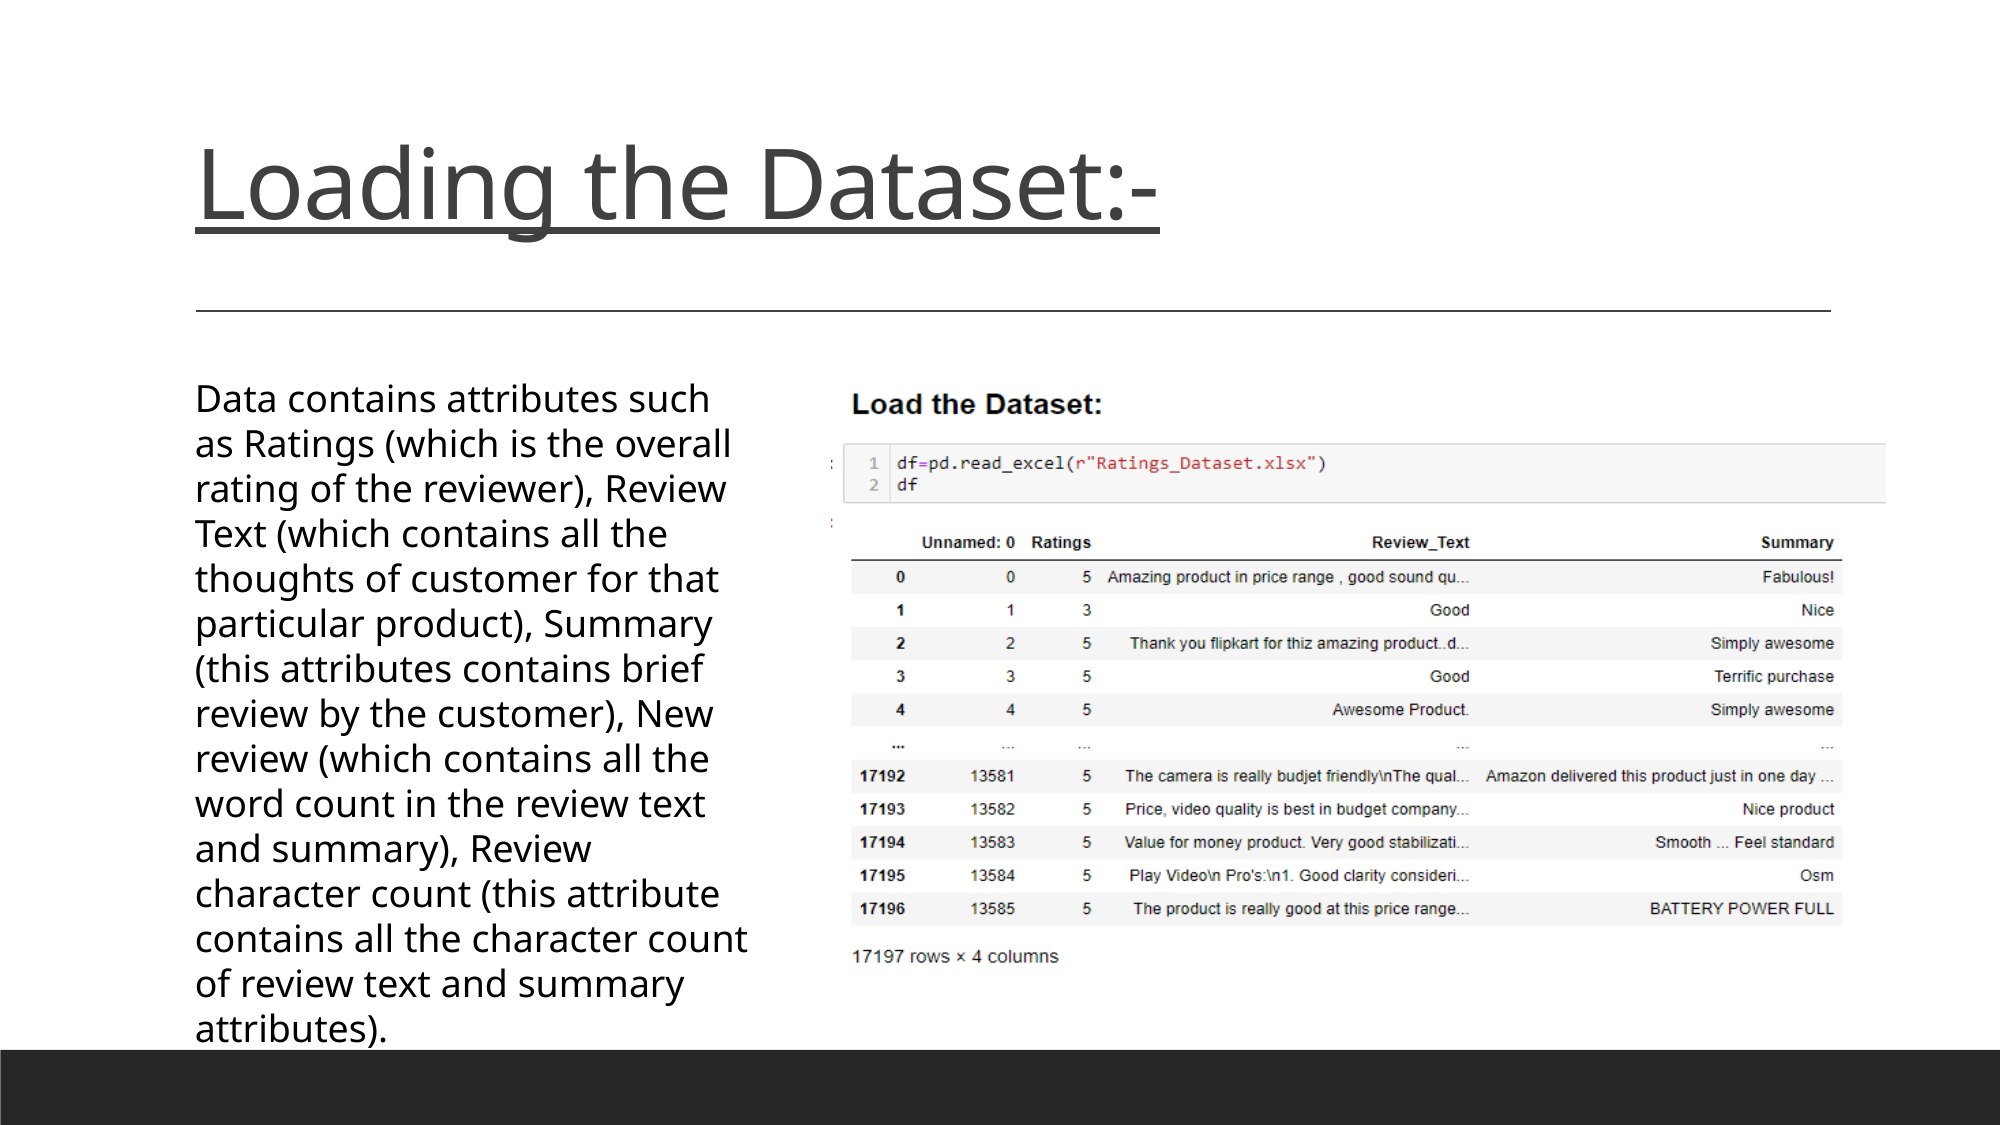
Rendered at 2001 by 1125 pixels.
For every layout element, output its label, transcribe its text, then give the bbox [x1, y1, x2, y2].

picture [830, 357, 1886, 974]
title Loading the Dataset:- [180, 10, 1830, 249]
text_box Data contains attributes such as Ratings (which is the overall rating of the reviewer), Review Text (which contains all the thoughts of customer for that particular product), Summary (this attributes contains brief review by the customer), New review (which contains all the word count in the review text and summary), Review character count (this attribute contains all the character count of review text and summary attributes). [179, 367, 769, 1103]
